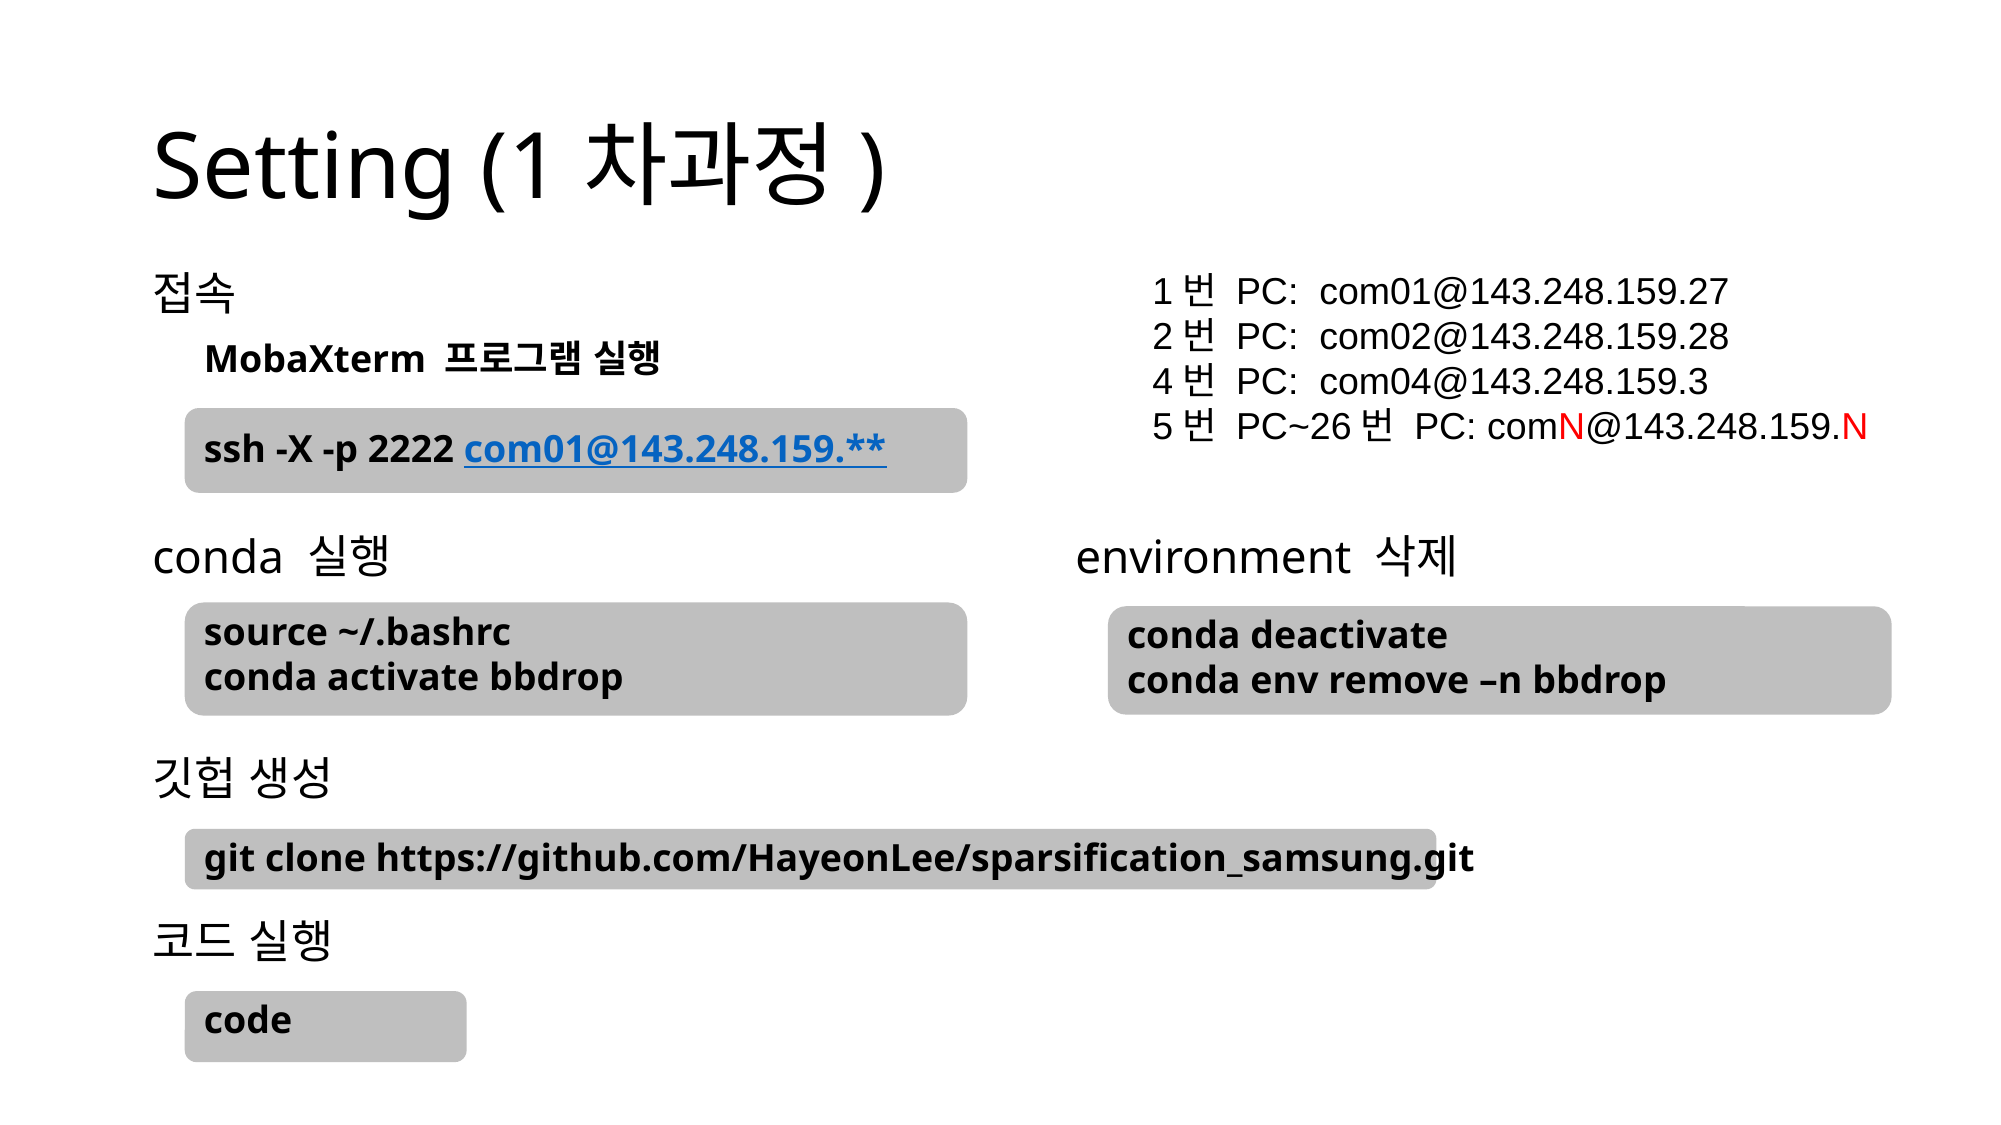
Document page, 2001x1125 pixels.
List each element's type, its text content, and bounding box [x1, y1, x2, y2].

text_box environment 삭제 [1060, 520, 2000, 590]
text_box conda deactivate conda env remove –n bbdrop [1112, 603, 2000, 709]
text_box MobaXterm 프로그램 실행 ssh -X -p 2222 com01@143.248.159.** [189, 327, 992, 484]
text_box 1번 PC: com01@143.248.159.27 2번 PC: com02@143.248.159.28 4번 PC: com04@143.248.159.3 5번 PC~26번 PC: comN@143.248.159.N [1137, 259, 2000, 500]
list 접속 [137, 263, 1137, 356]
text_box 깃헙 생성 [137, 742, 1138, 813]
text_box [183, 410, 968, 494]
text_box [1106, 611, 1888, 716]
text_box conda 실행 [137, 520, 1138, 591]
text_box [183, 990, 468, 1064]
text_box git clone https://github.com/HayeonLee/sparsification_samsung.git [189, 826, 1706, 886]
text_box [183, 607, 966, 717]
text_box [183, 829, 1436, 891]
text_box 코드 실행 [137, 904, 1138, 975]
text_box source ~/.bashrc conda activate bbdrop [189, 600, 1190, 706]
text_box code [189, 988, 318, 1049]
title Setting (1차과정) [137, 59, 1863, 263]
